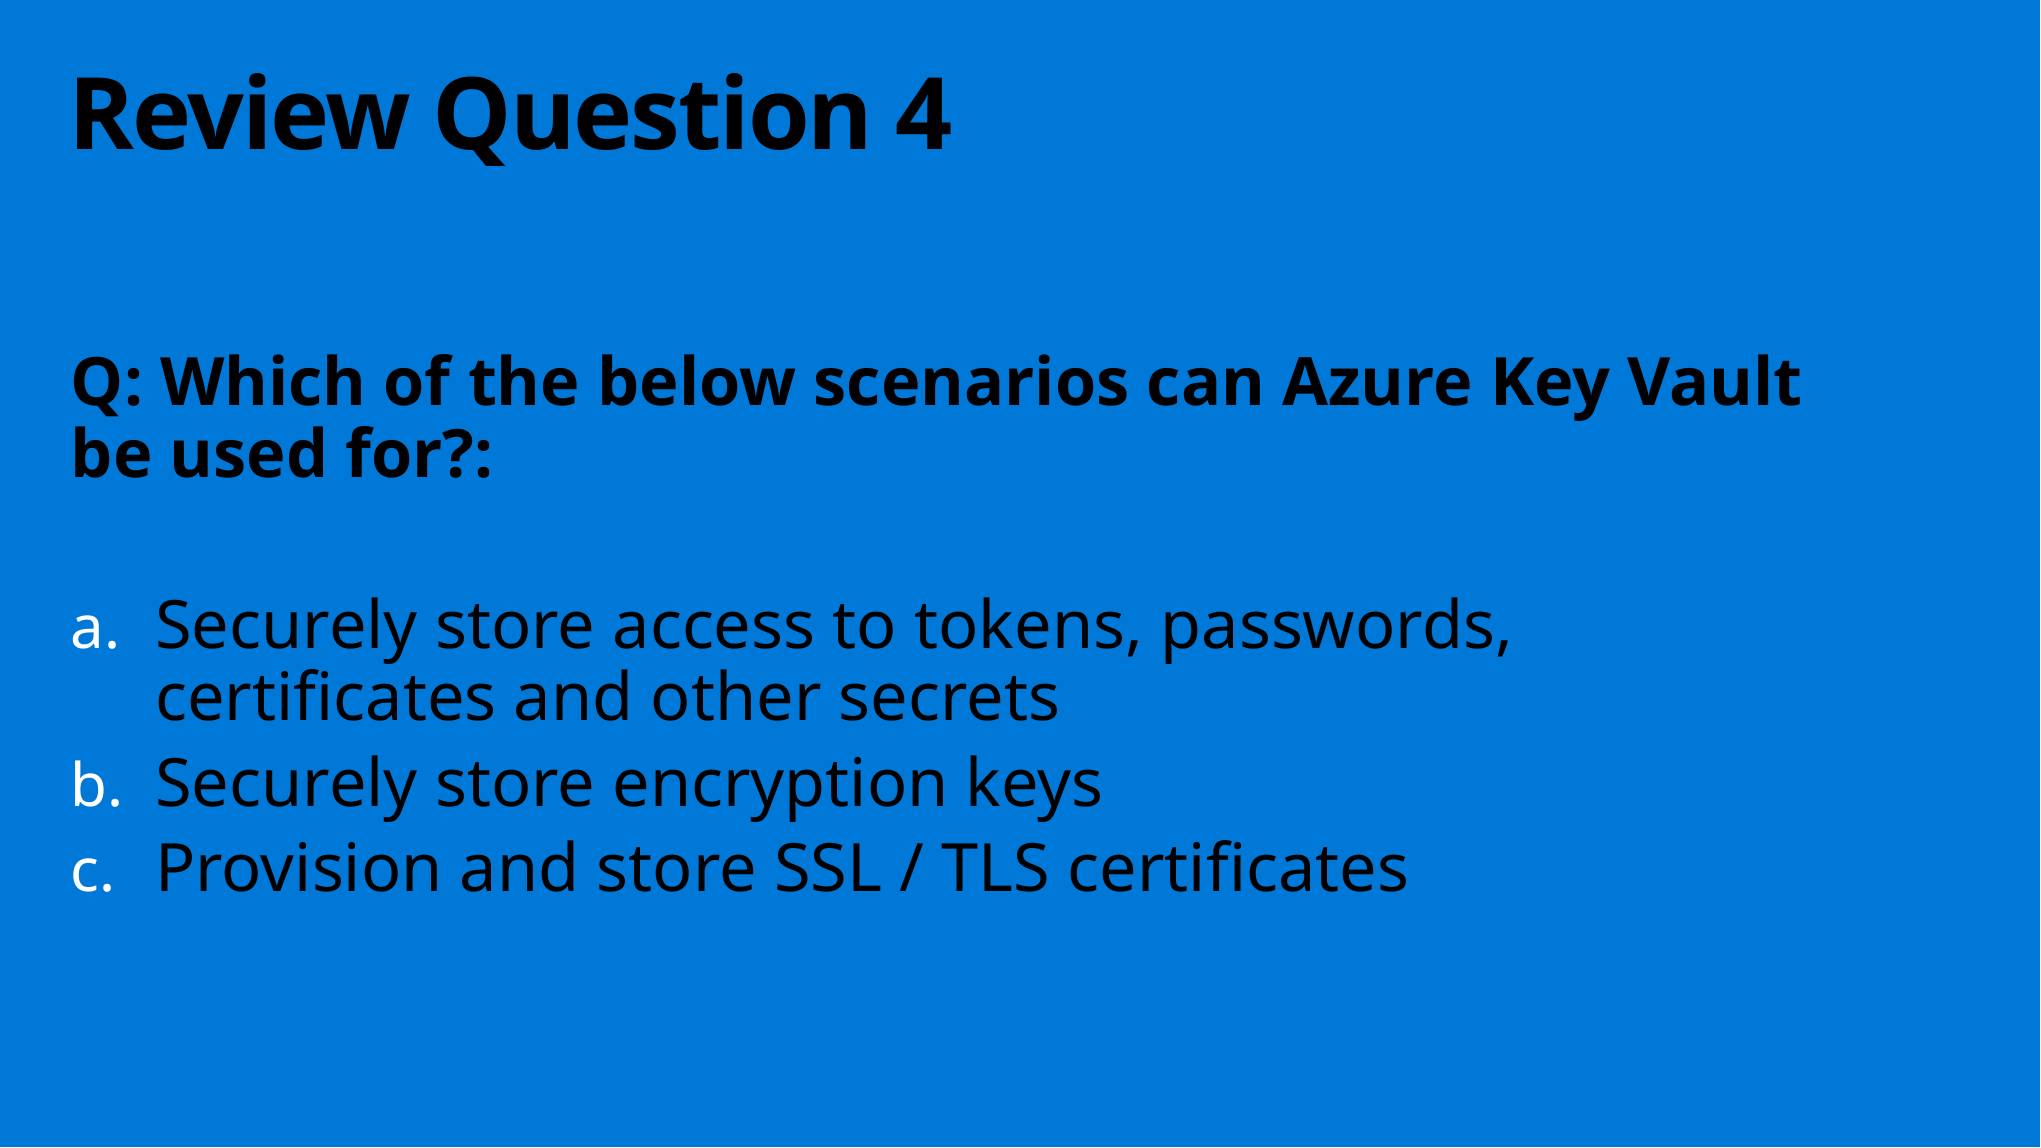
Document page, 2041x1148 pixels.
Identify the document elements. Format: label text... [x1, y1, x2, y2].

list Q: Which of the below scenarios can Azure Key Vault be used for?: Securely store access to tokens, passwords, certificates and other secrets Securely store encryption keys Provision and store SSL / TLS certificates [46, 333, 1890, 1087]
title Review Question 4 [44, 48, 1996, 199]
